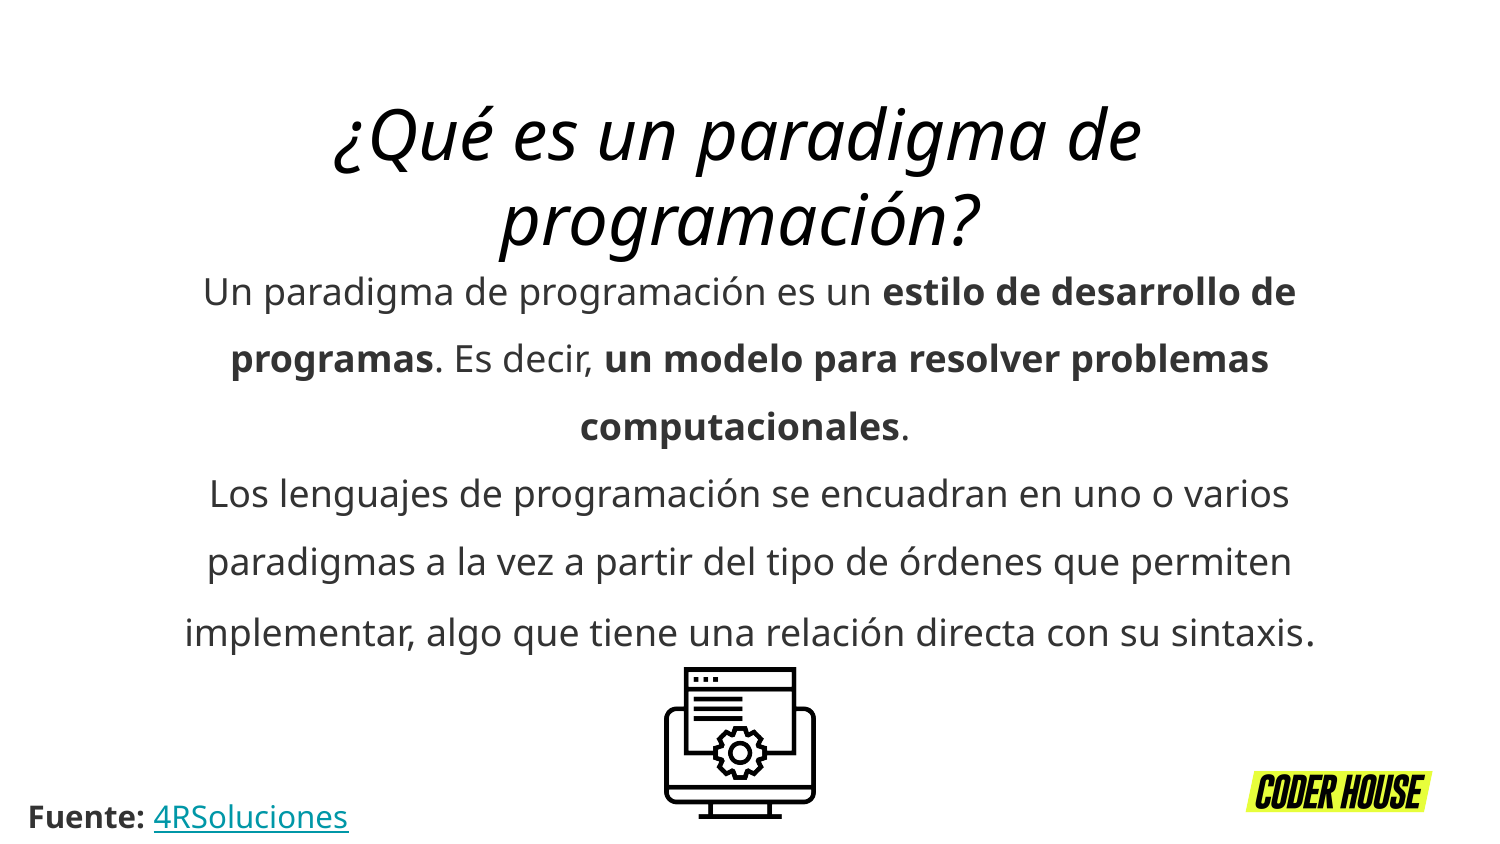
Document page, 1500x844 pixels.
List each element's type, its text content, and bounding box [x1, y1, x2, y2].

text_box ¿Qué es un paradigma de programación? [95, 74, 1386, 237]
text_box Un paradigma de programación es un estilo de desarrollo de programas. Es decir, un modelo para resolver problemas computacionales. Los lenguajes de programación se encuadran en uno o varios paradigmas a la vez a partir del tipo de órdenes que permiten implementar, algo que tiene una relación directa con su sintaxis. [133, 182, 1367, 669]
picture [664, 667, 816, 819]
text_box Fuente: 4RSoluciones [12, 775, 505, 844]
picture [1241, 764, 1437, 819]
